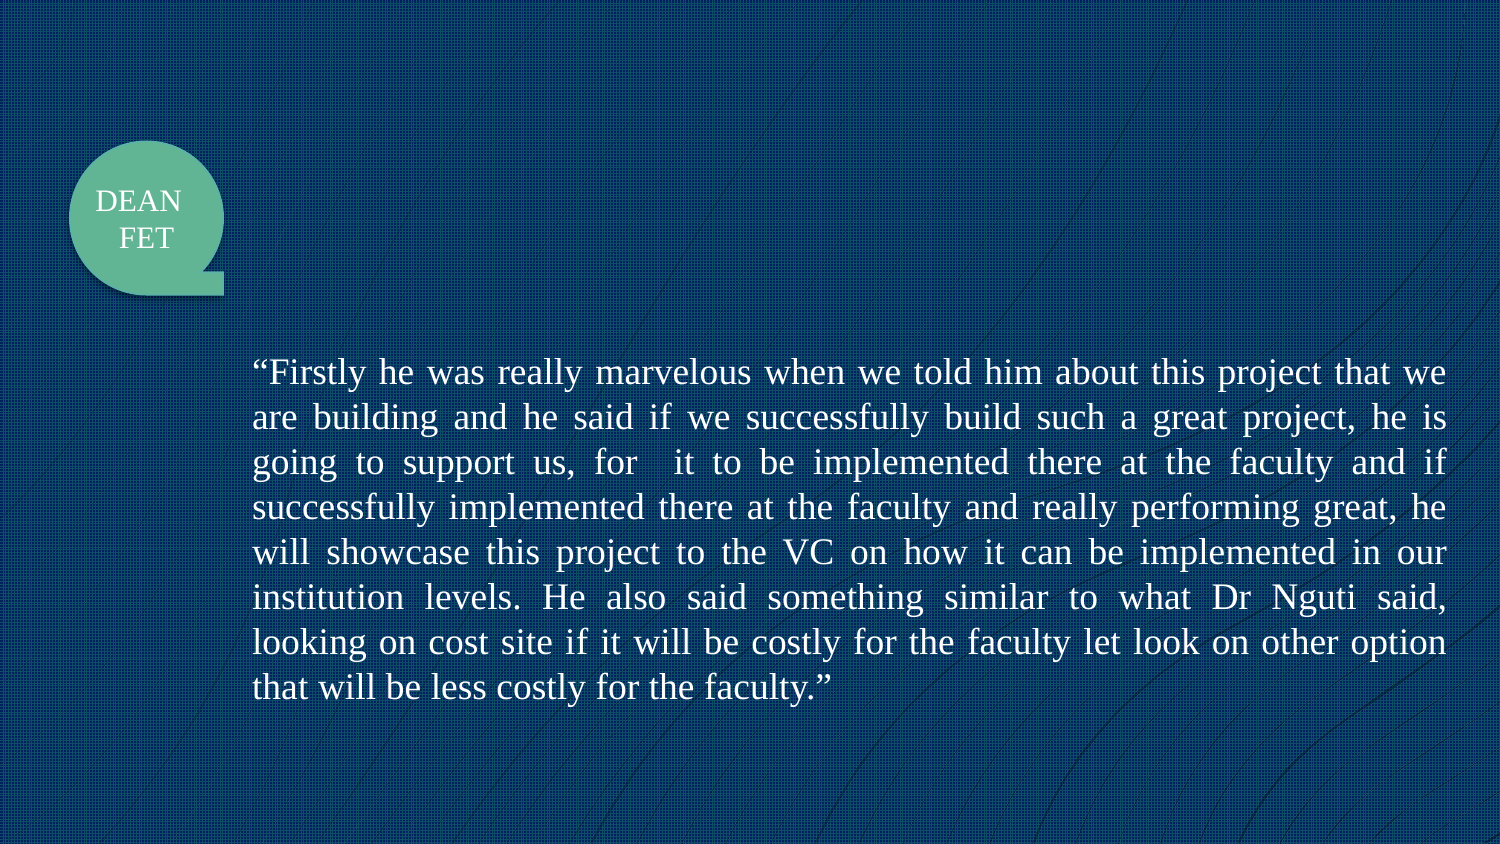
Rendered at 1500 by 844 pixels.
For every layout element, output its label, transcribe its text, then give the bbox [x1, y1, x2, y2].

text_box “Firstly he was really marvelous when we told him about this project that we are building and he said if we successfully build such a great project, he is going to support us, for it to be implemented there at the faculty and if successfully implemented there at the faculty and really performing great, he will showcase this project to the VC on how it can be implemented in our institution levels. He also said something similar to what Dr Nguti said, looking on cost site if it will be costly for the faculty let look on other option that will be less costly for the faculty.” [237, 294, 1464, 715]
text_box DEAN FET [62, 172, 231, 263]
text_box [83, 263, 224, 296]
text_box [84, 140, 209, 172]
